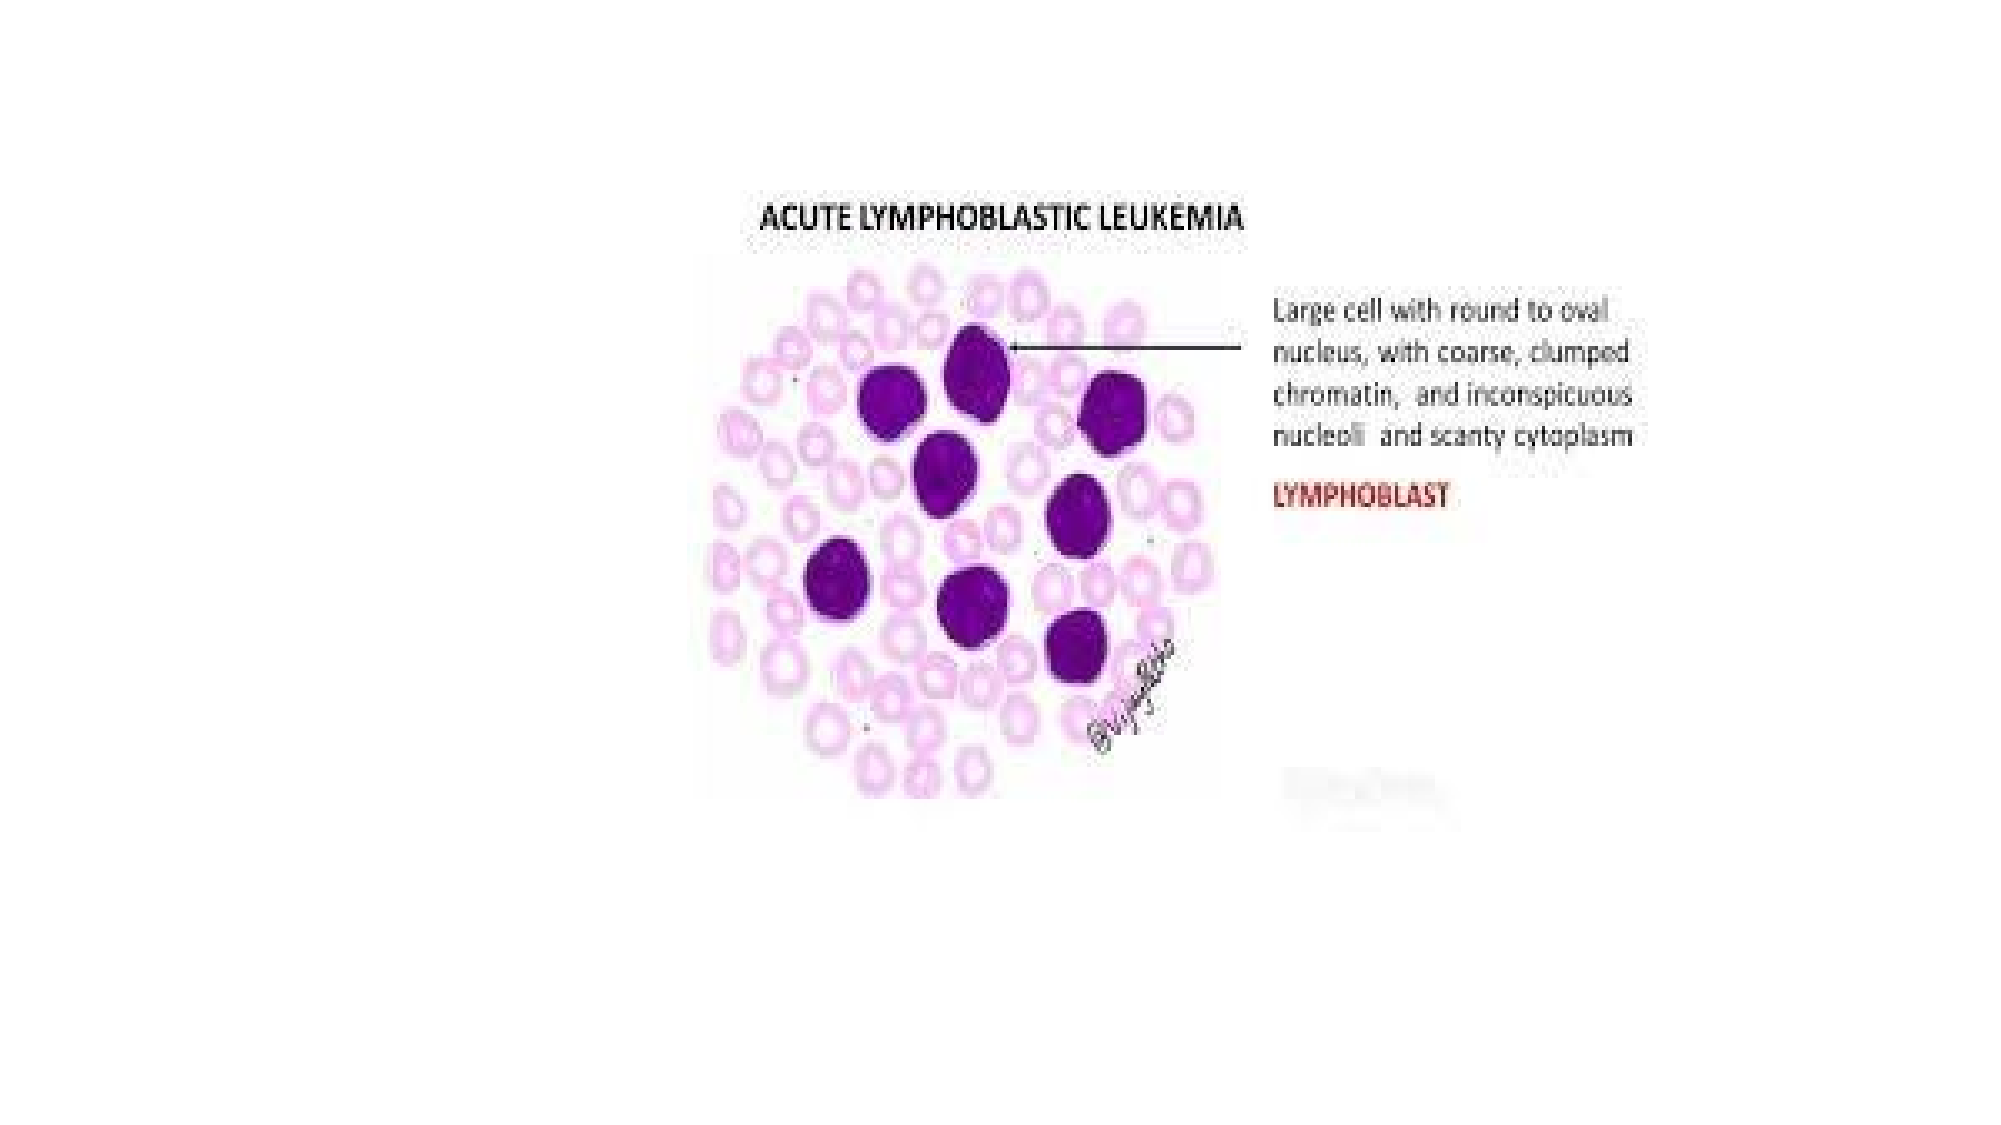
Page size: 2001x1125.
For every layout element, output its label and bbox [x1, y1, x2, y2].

list [687, 158, 1689, 832]
